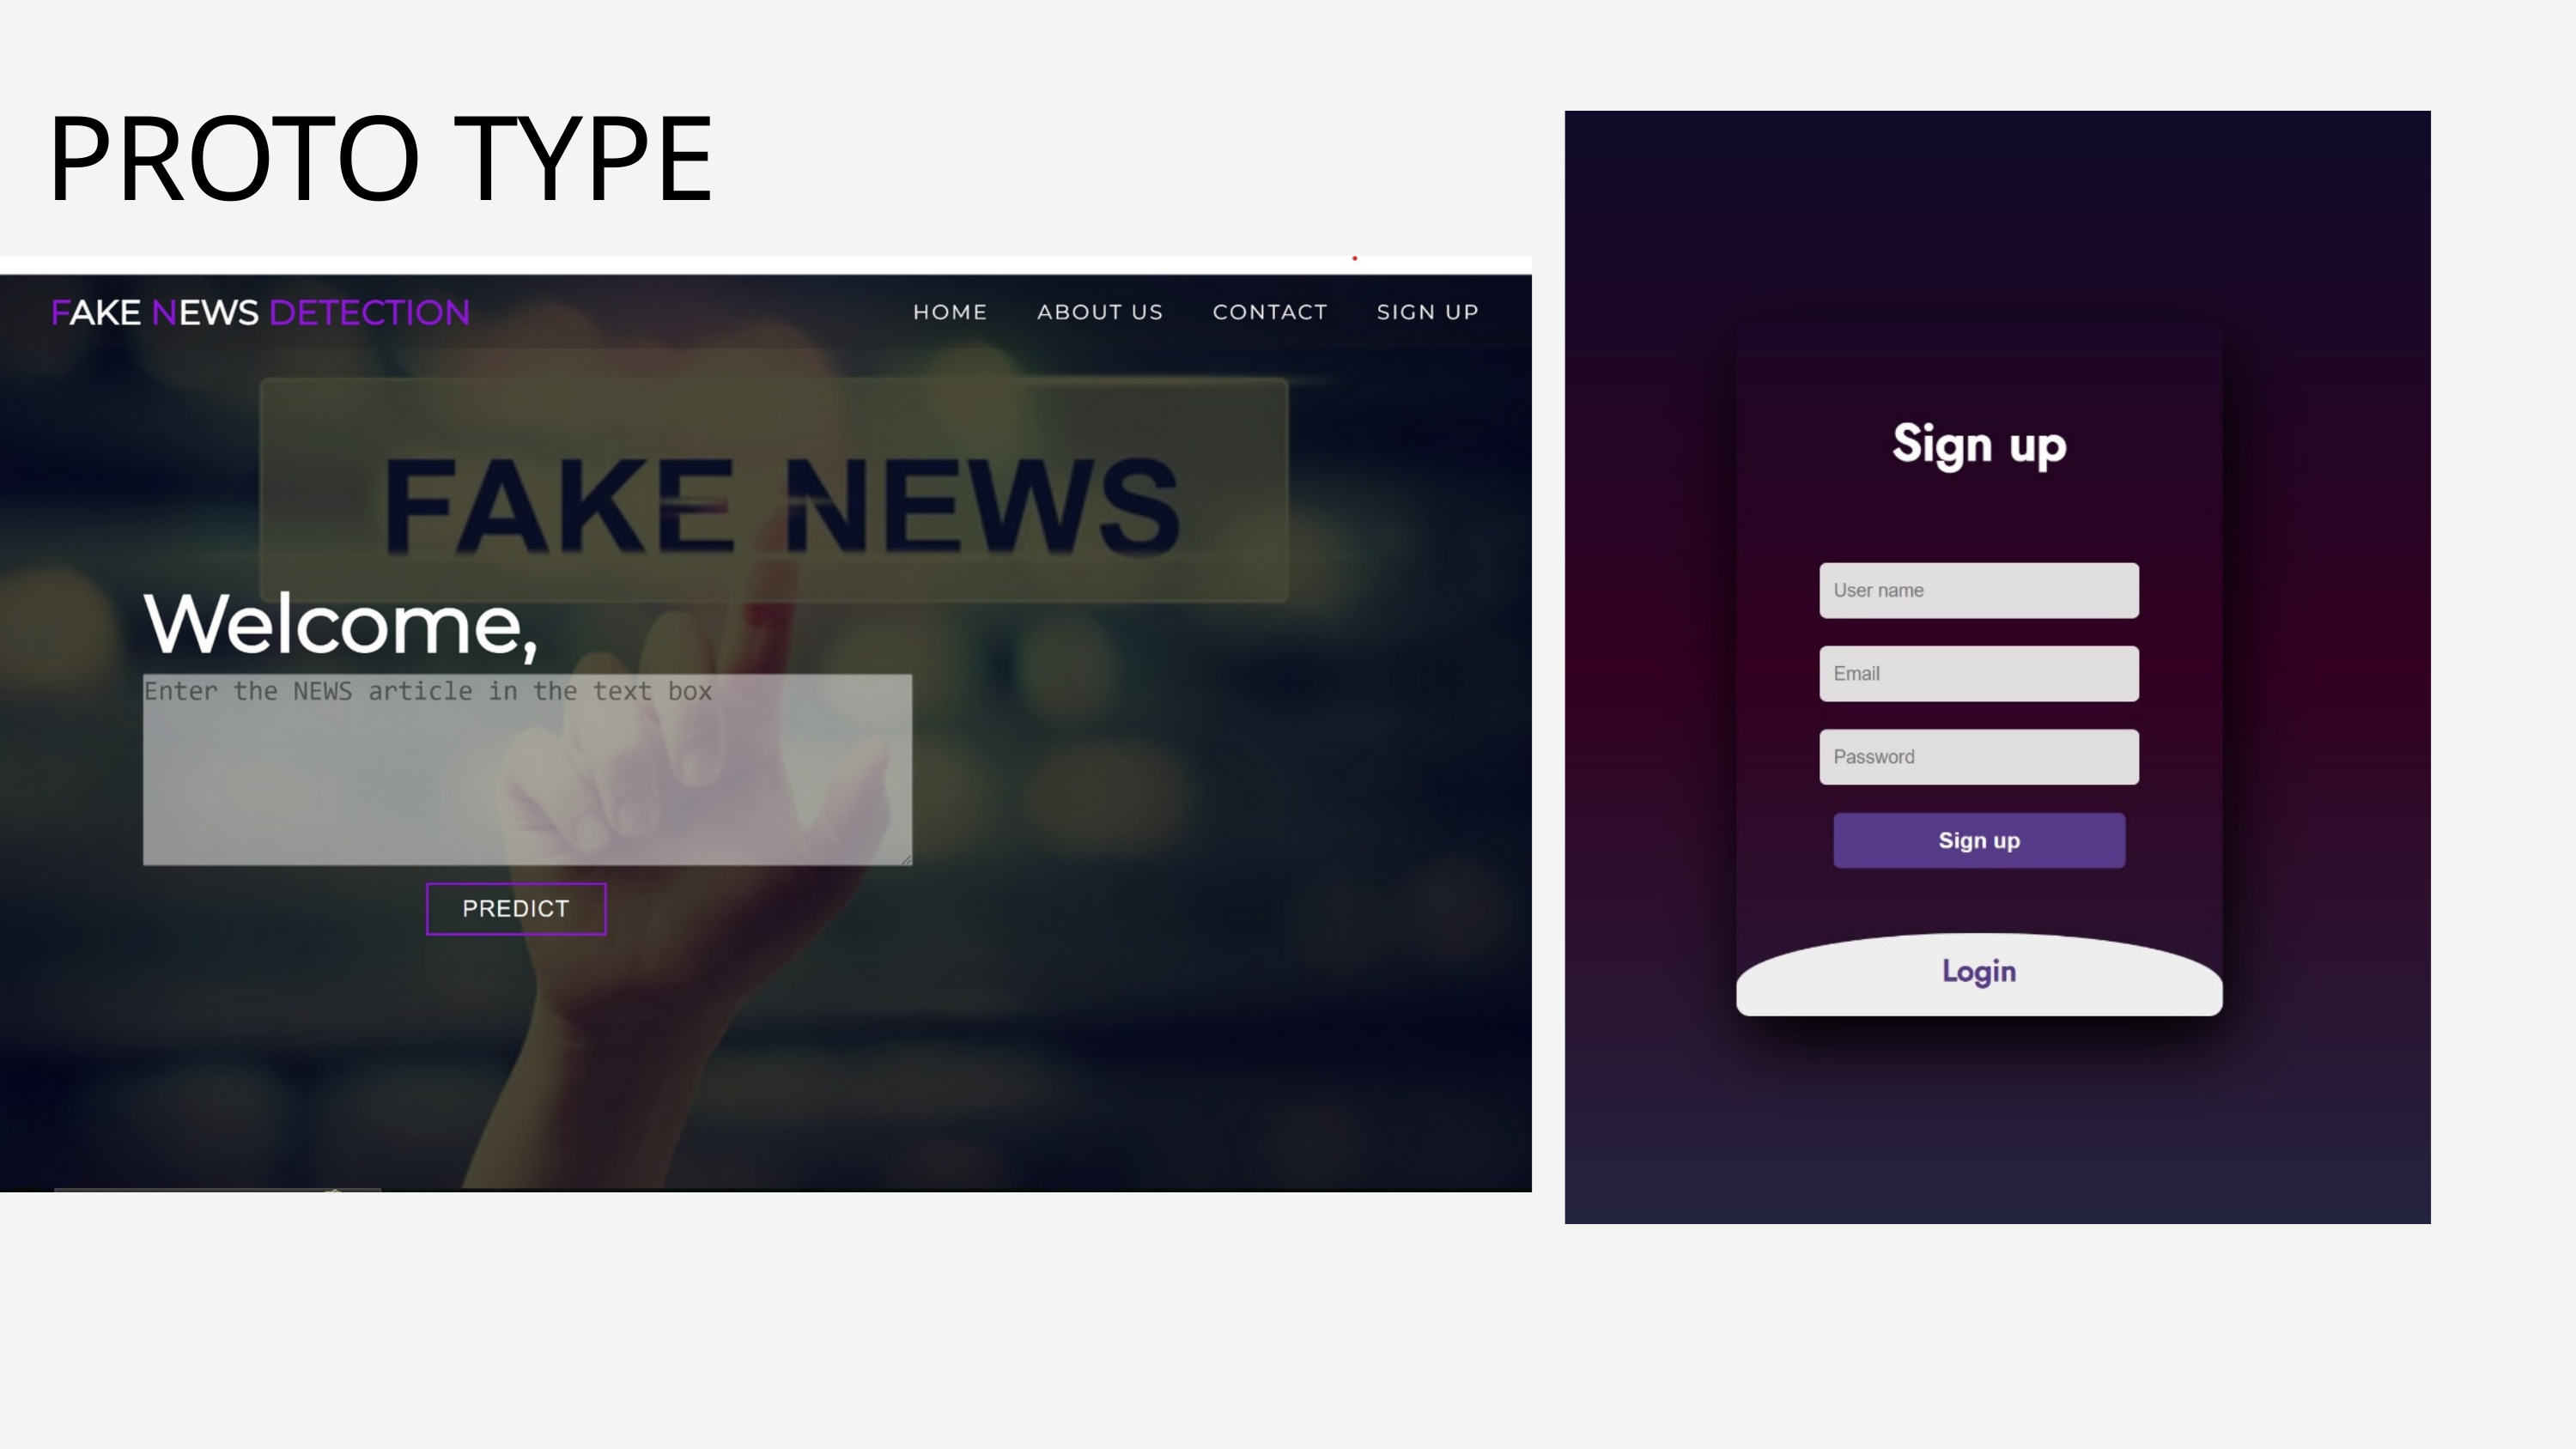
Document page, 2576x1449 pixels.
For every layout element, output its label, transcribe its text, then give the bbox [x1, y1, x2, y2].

text_box PROTO TYPE [44, 82, 1159, 224]
text_box [0, 256, 1533, 1192]
text_box [1564, 111, 2432, 1225]
